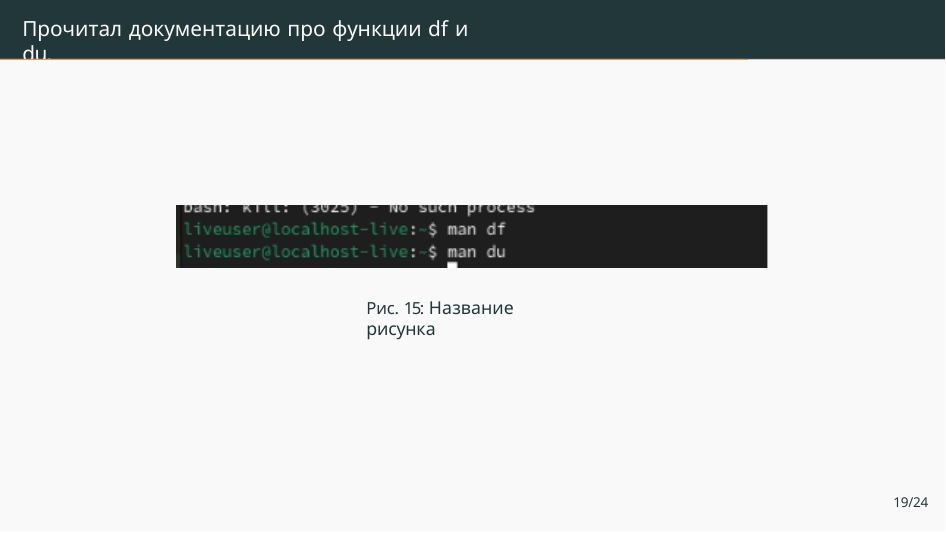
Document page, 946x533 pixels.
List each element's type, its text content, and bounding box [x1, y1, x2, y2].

text_box Рис. 15: Название рисунка [364, 294, 581, 340]
picture [176, 205, 769, 268]
text_box Прочитал документацию про функции df и du. [20, 13, 483, 57]
text_box [0, 0, 945, 58]
slide_number 19/24 [888, 490, 931, 533]
